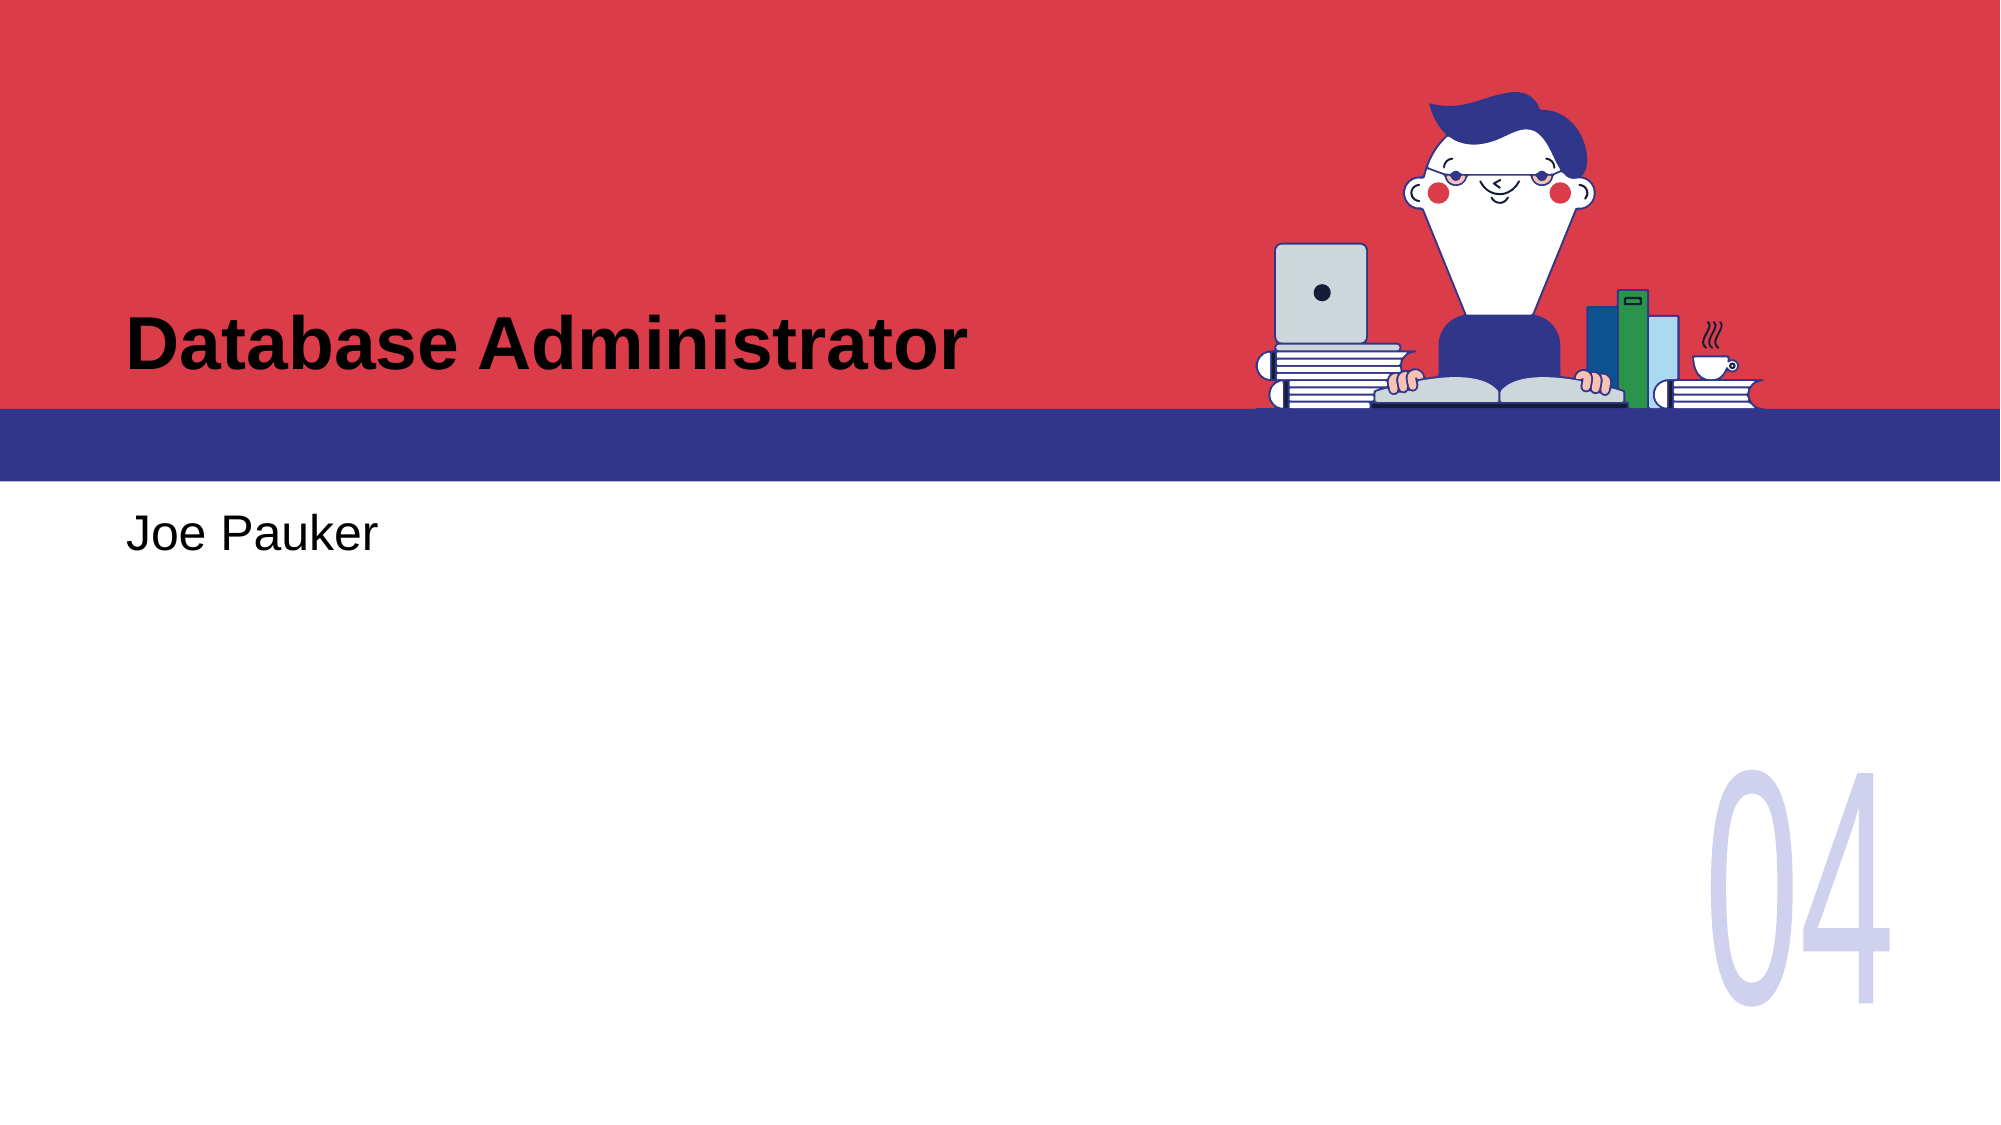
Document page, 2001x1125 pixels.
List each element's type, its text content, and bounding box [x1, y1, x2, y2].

title Database Administrator [110, 246, 1000, 394]
list Joe Pauker [111, 493, 1000, 660]
